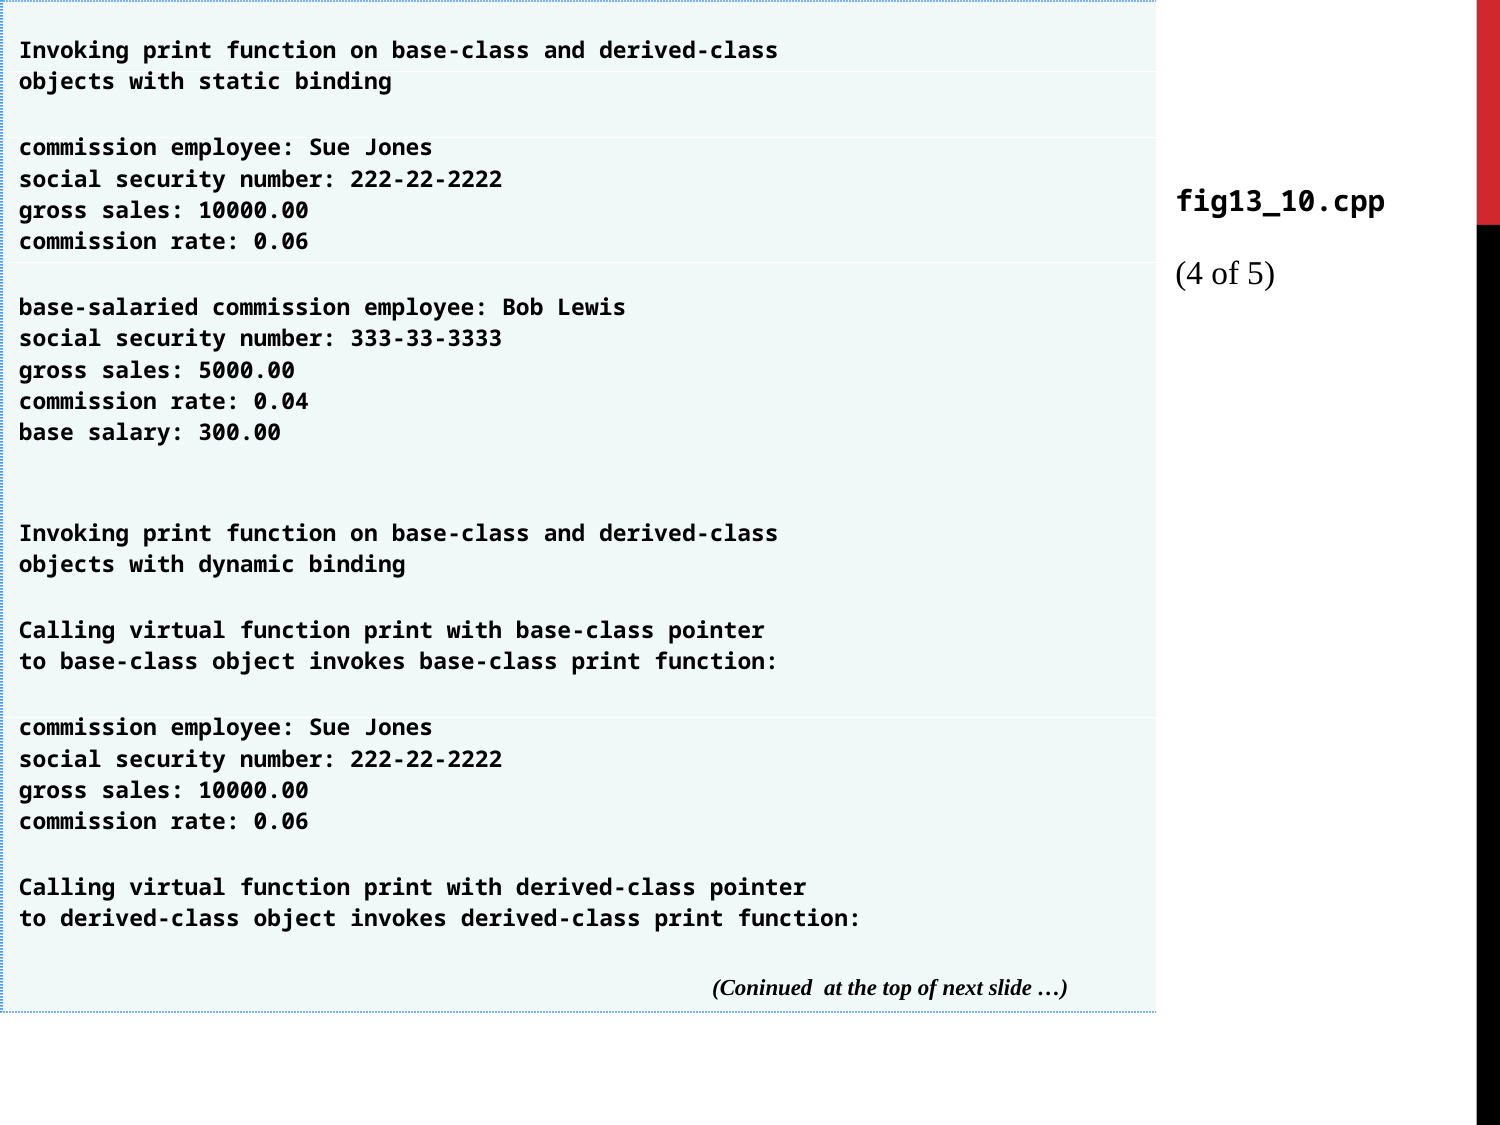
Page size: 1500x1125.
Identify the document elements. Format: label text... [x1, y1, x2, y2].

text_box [0, 0, 1157, 1043]
text_box fig13_10.cpp (4 of 5) [1175, 175, 1476, 299]
